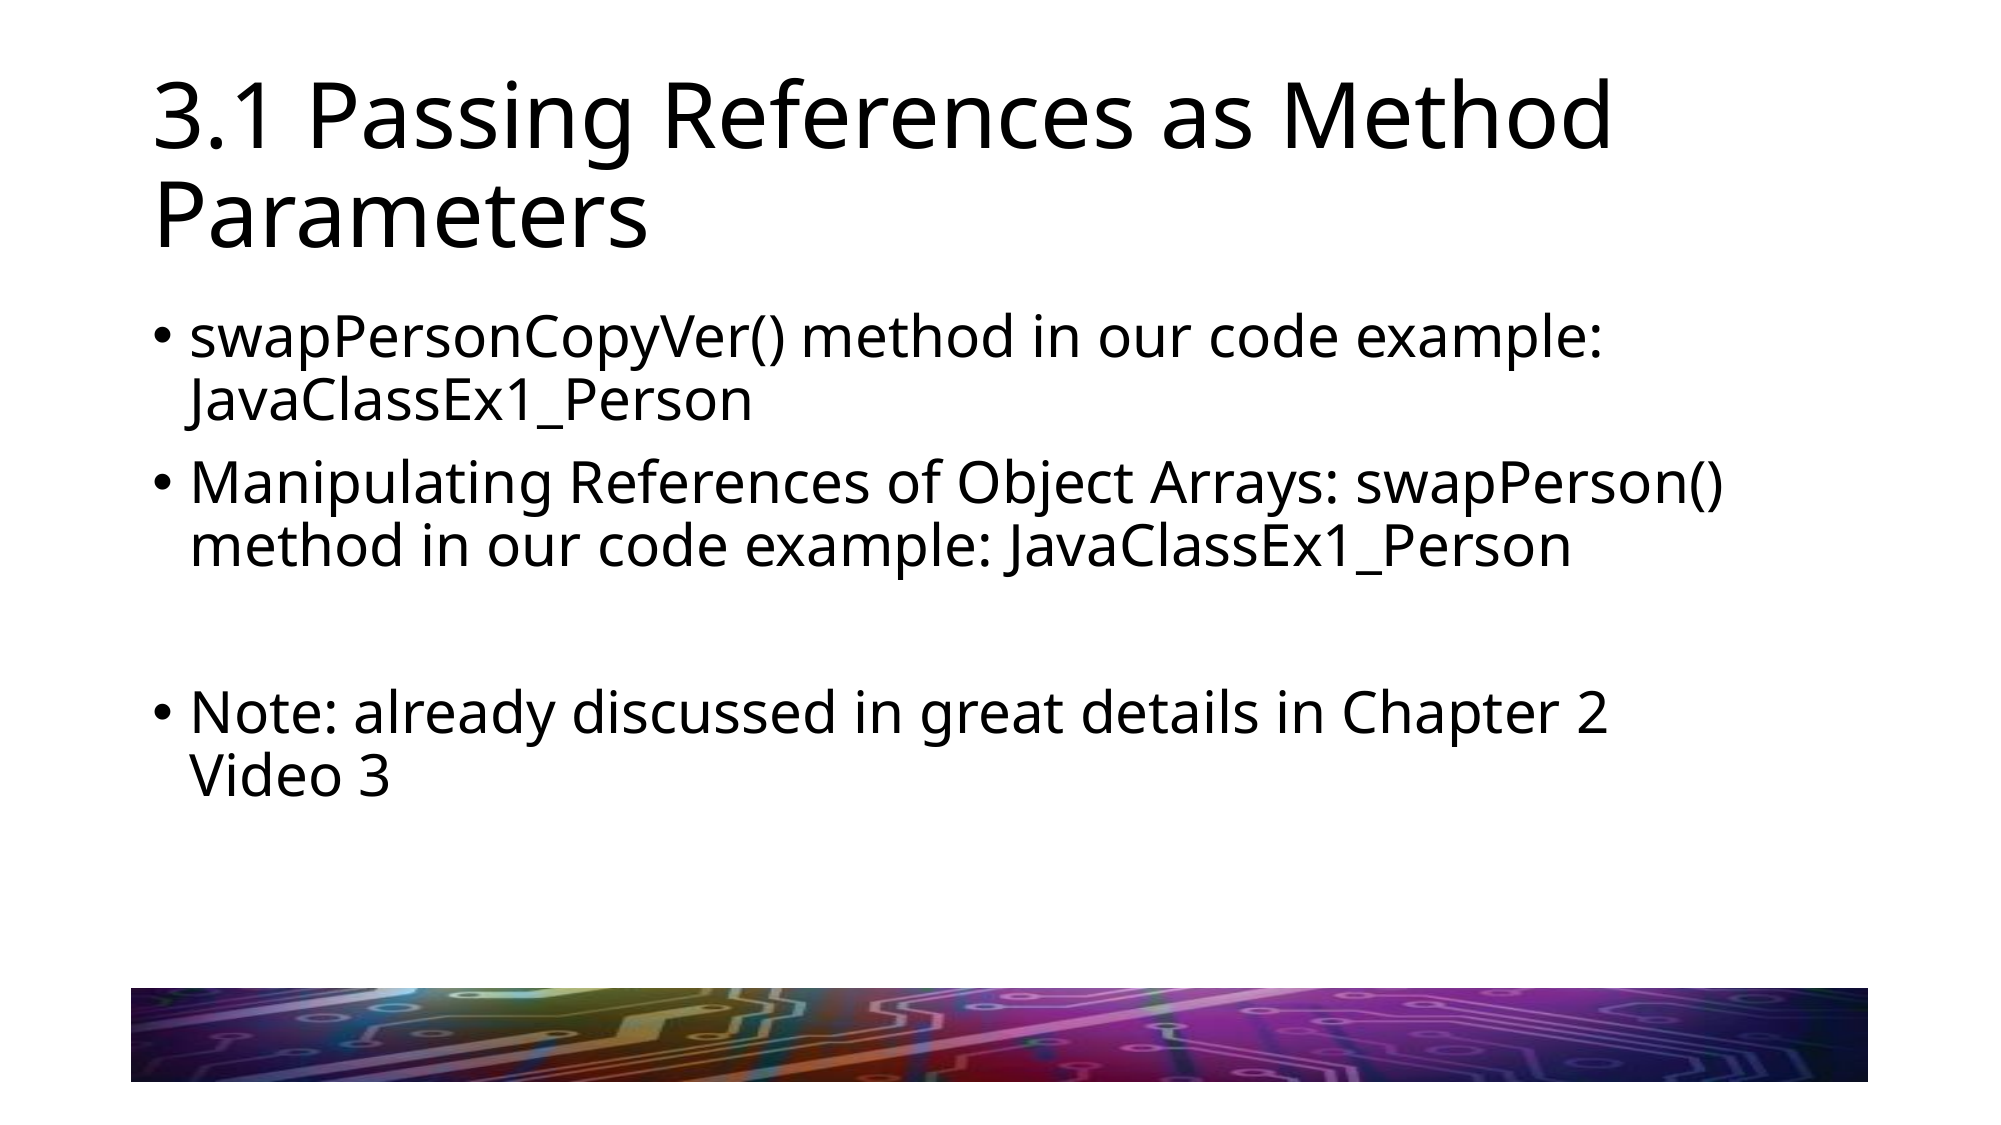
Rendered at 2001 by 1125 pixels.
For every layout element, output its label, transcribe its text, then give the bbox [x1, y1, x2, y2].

list swapPersonCopyVer() method in our code example: JavaClassEx1_Person Manipulating References of Object Arrays: swapPerson() method in our code example: JavaClassEx1_Person Note: already discussed in great details in Chapter 2 Video 3 [137, 299, 1770, 845]
picture [131, 988, 1869, 1083]
title 3.1 Passing References as Method Parameters [137, 59, 1863, 278]
